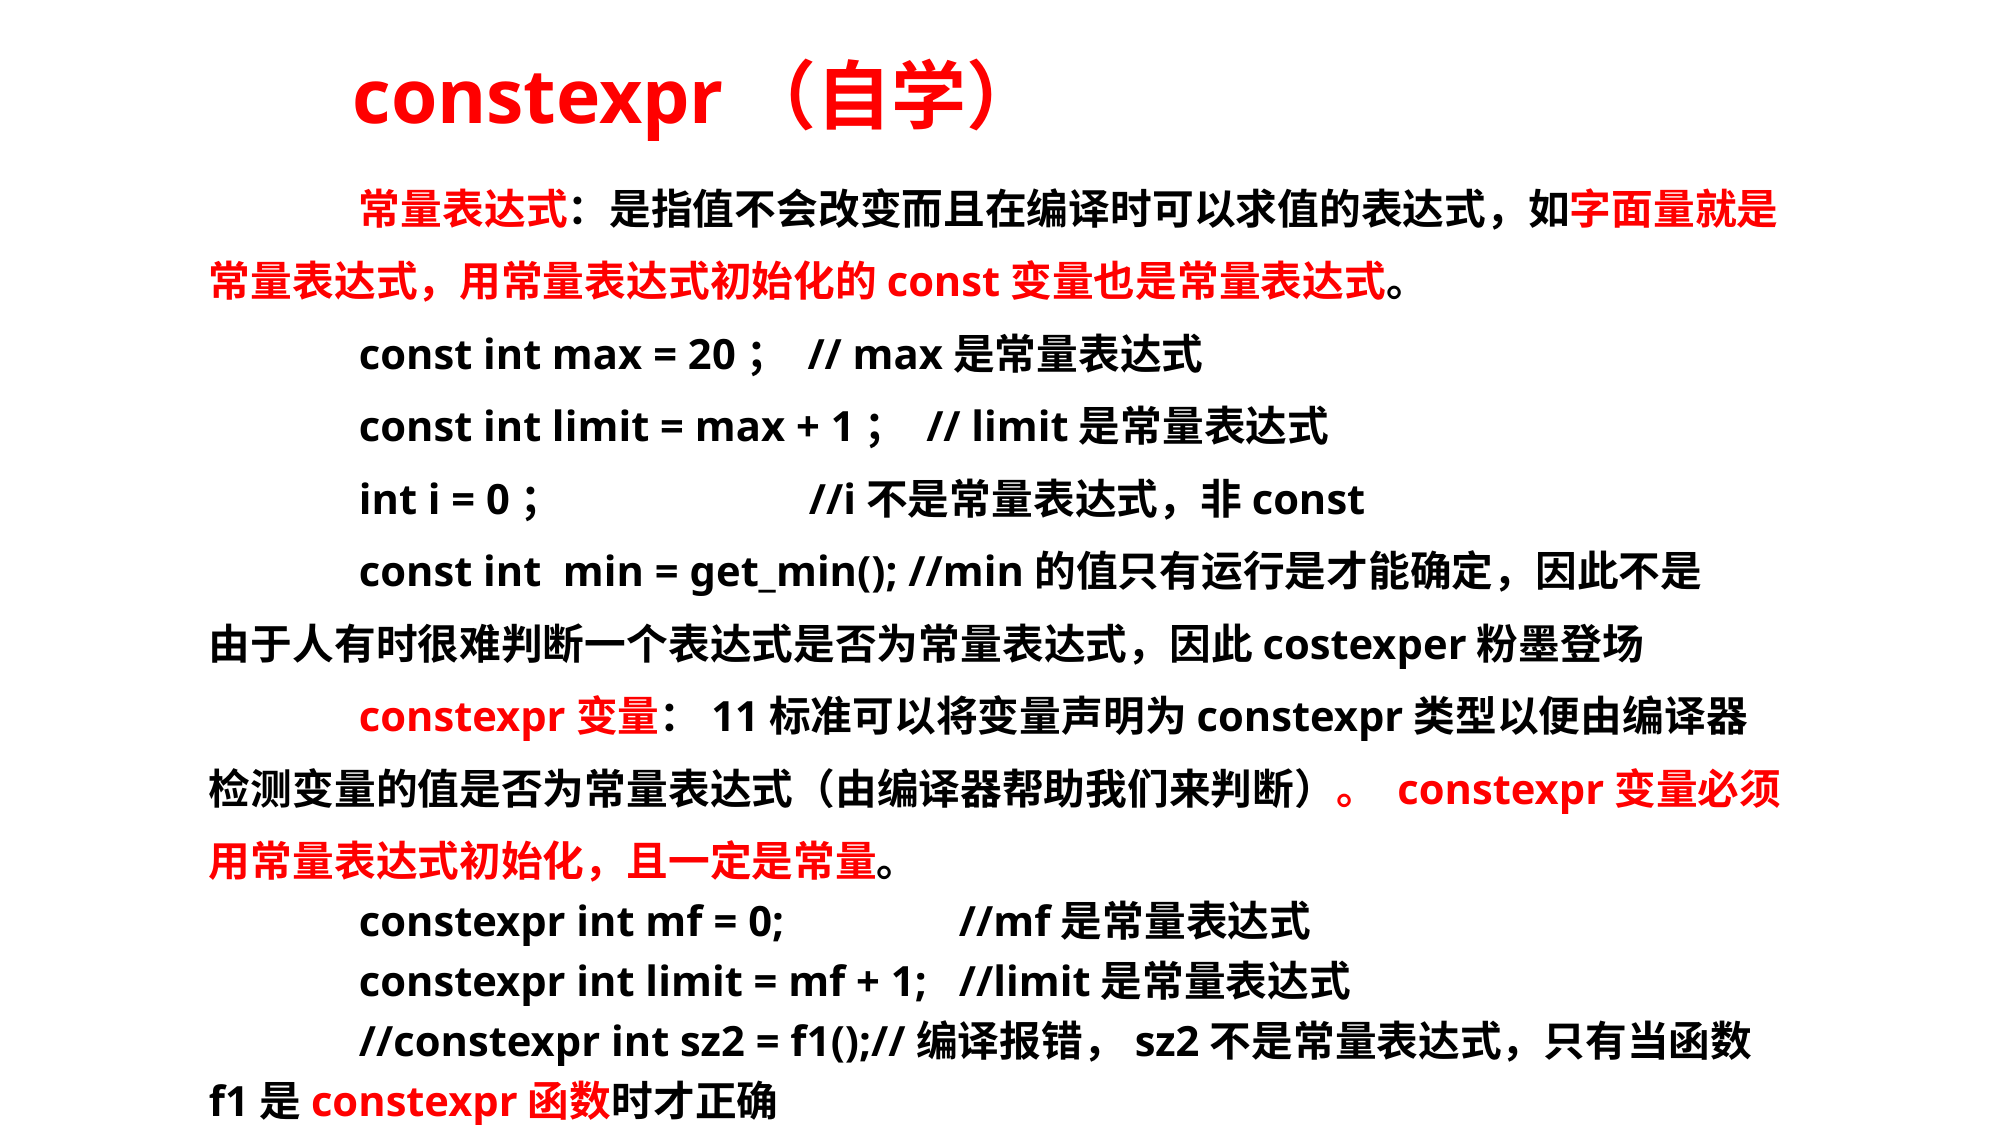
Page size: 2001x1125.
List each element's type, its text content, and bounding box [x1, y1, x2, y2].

text_box 常量表达式：是指值不会改变而且在编译时可以求值的表达式，如字面量就是常量表达式，用常量表达式初始化的const变量也是常量表达式。 const int max = 20； // max是常量表达式 const int limit = max + 1； // limit是常量表达式 int i = 0； //i不是常量表达式，非const const int min = get_min(); //min的值只有运行是才能确定，因此不是 由于人有时很难判断一个表达式是否为常量表达式，因此costexper粉墨登场 constexpr变量：11标准可以将变量声明为constexpr类型以便由编译器检测变量的值是否为常量表达式（由编译器帮助我们来判断）。 constexpr变量必须用常量表达式初始化，且一定是常量。 constexpr int mf = 0; //mf是常量表达式 constexpr int limit = mf + 1; //limit是常量表达式 //constexpr int sz2 = f1();//编译报错，sz2不是常量表达式，只有当函数f1是constexpr函数时才正确 [194, 152, 1799, 1110]
title constexpr（自学） [337, 31, 1697, 152]
